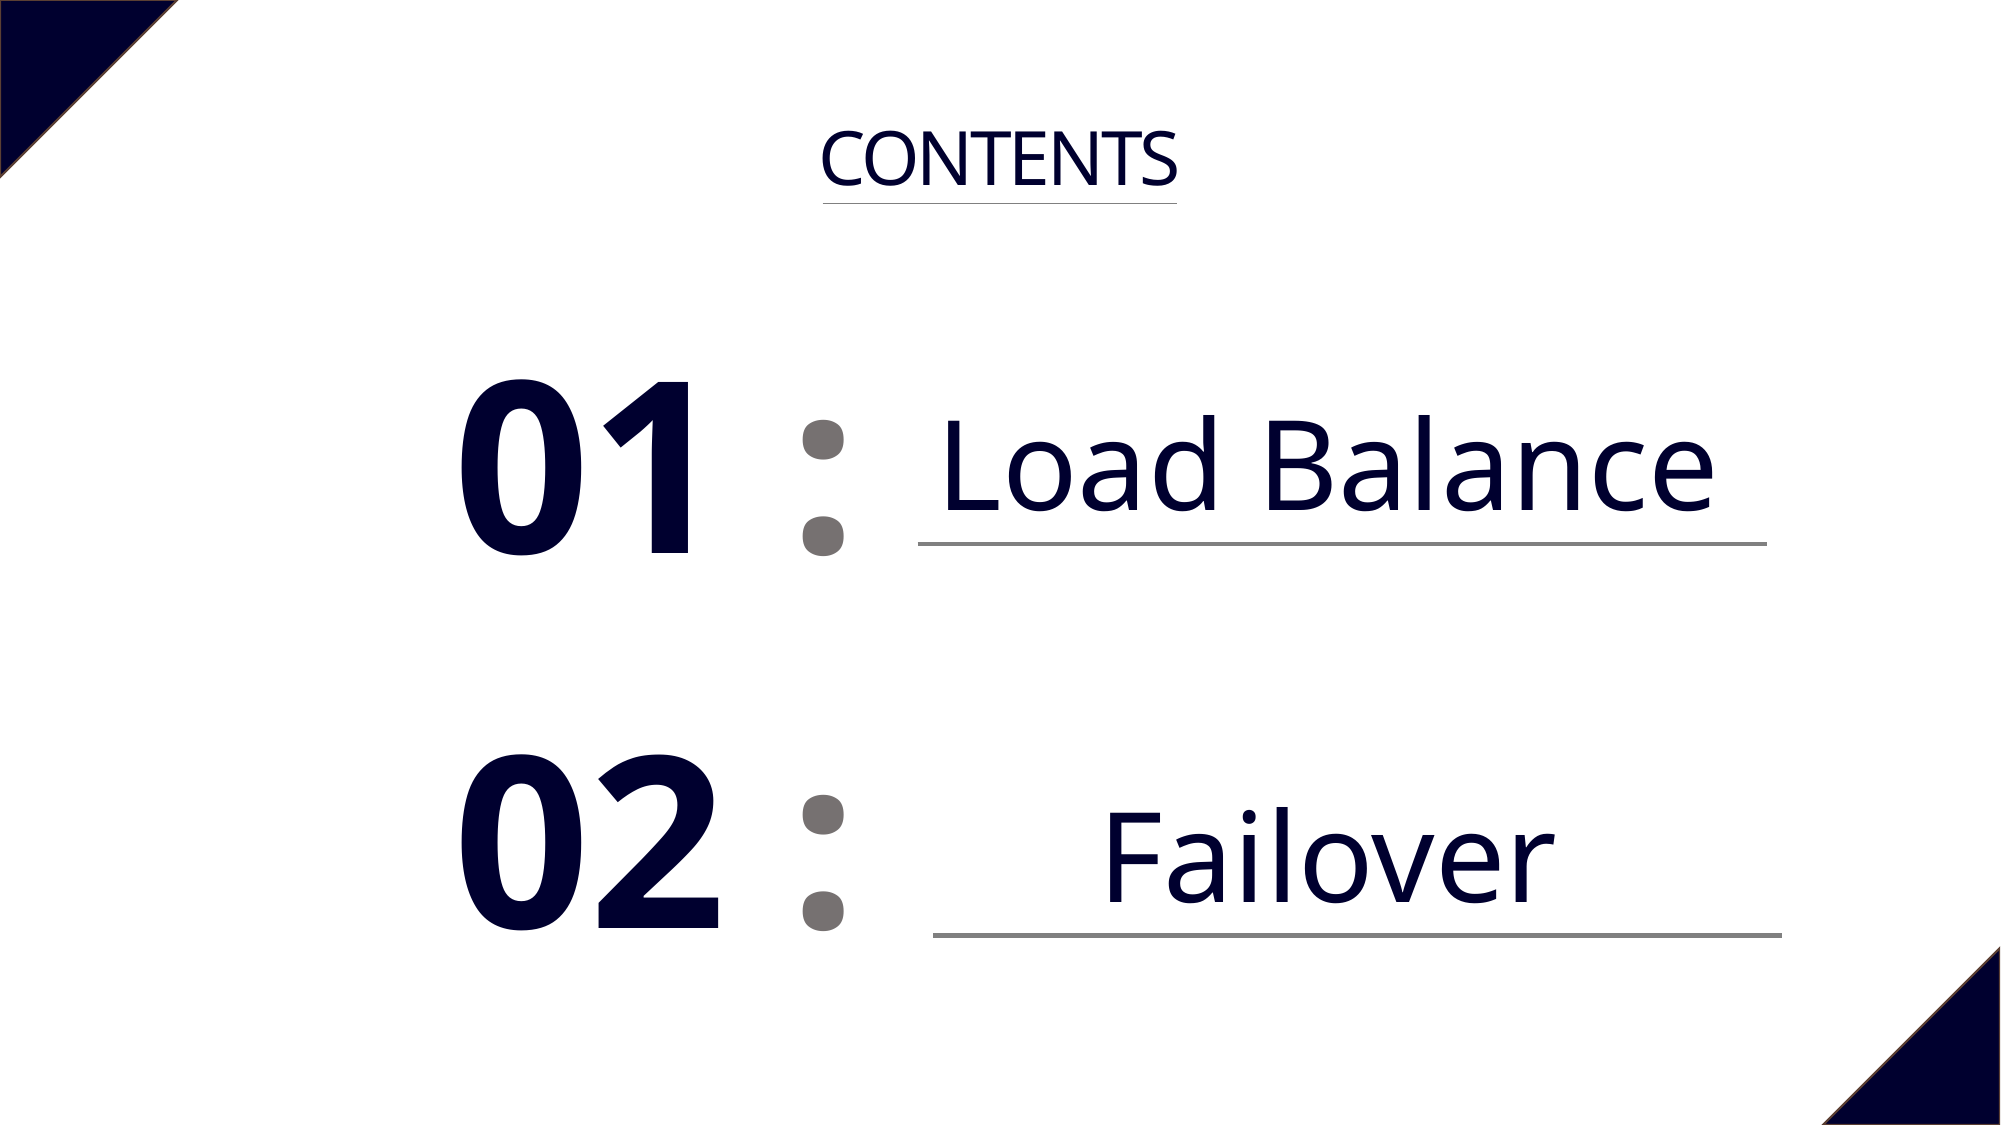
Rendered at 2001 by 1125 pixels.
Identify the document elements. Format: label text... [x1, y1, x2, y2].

text_box 02 : [438, 681, 873, 984]
text_box CONTENTS [803, 102, 1197, 208]
text_box 01 : [438, 306, 873, 609]
text_box Failover [889, 769, 1768, 936]
text_box Load Balance [889, 377, 1768, 544]
